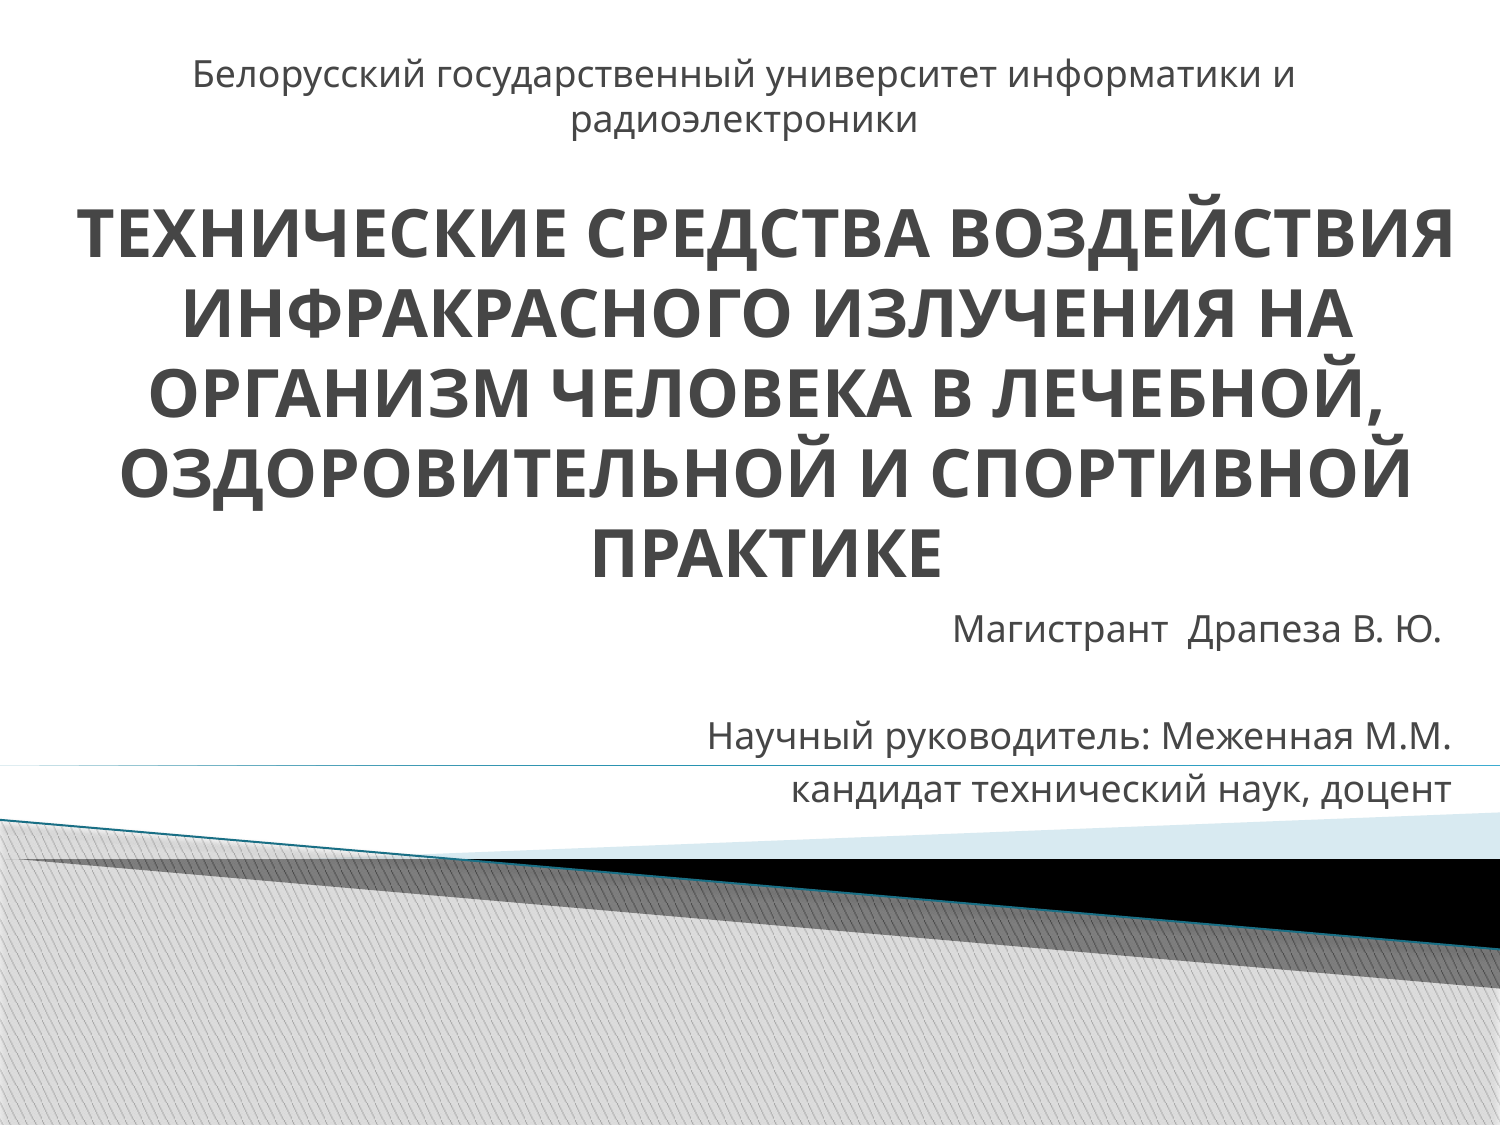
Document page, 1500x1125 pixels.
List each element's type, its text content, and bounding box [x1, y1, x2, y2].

picture [5, 859, 82, 865]
text_box Белорусский государственный университет информатики и радиоэлектроники [112, 42, 1388, 161]
title ТЕХНИЧЕСКИЕ СРЕДСТВА ВОЗДЕЙСТВИЯ ИНФРАКРАСНОГО ИЗЛУЧЕНИЯ НА ОРГАНИЗМ ЧЕЛОВЕКА В ЛЕЧЕБНОЙ, ОЗДОРОВИТЕЛЬНОЙ И СПОРТИВНОЙ ПРАКТИКЕ [31, 159, 1500, 598]
subtitle Магистрант Драпеза В. Ю. Научный руководитель: Меженная М.М. кандидат технический наук, доцент [82, 597, 1471, 878]
picture [233, 878, 1500, 989]
